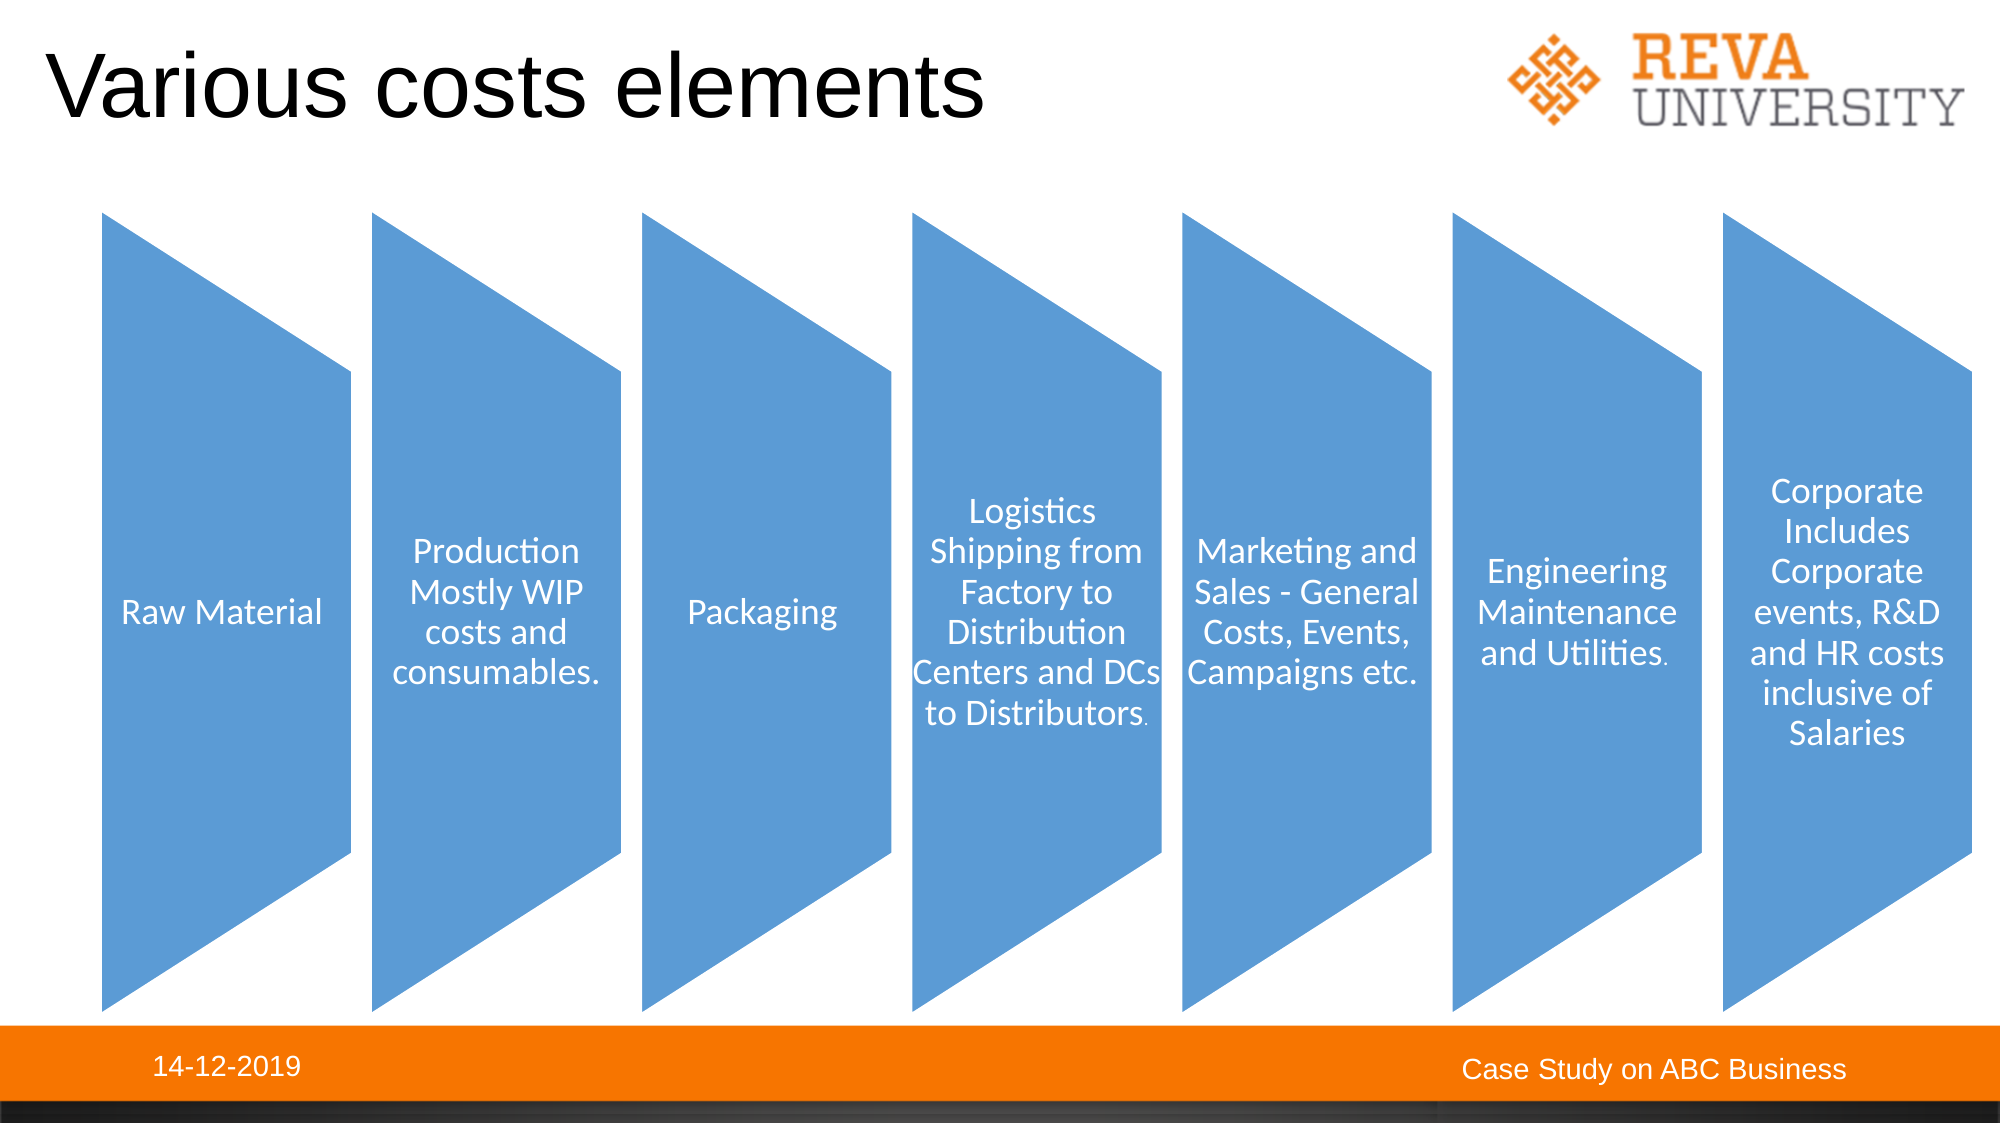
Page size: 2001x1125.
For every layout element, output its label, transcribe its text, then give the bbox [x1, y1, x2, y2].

title Various costs elements [30, 22, 1114, 155]
picture [0, 1013, 2000, 1123]
picture [1507, 15, 1988, 144]
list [99, 210, 1975, 1015]
footer Case Study on ABC Business [1187, 1042, 1863, 1103]
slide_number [137, 1039, 588, 1100]
